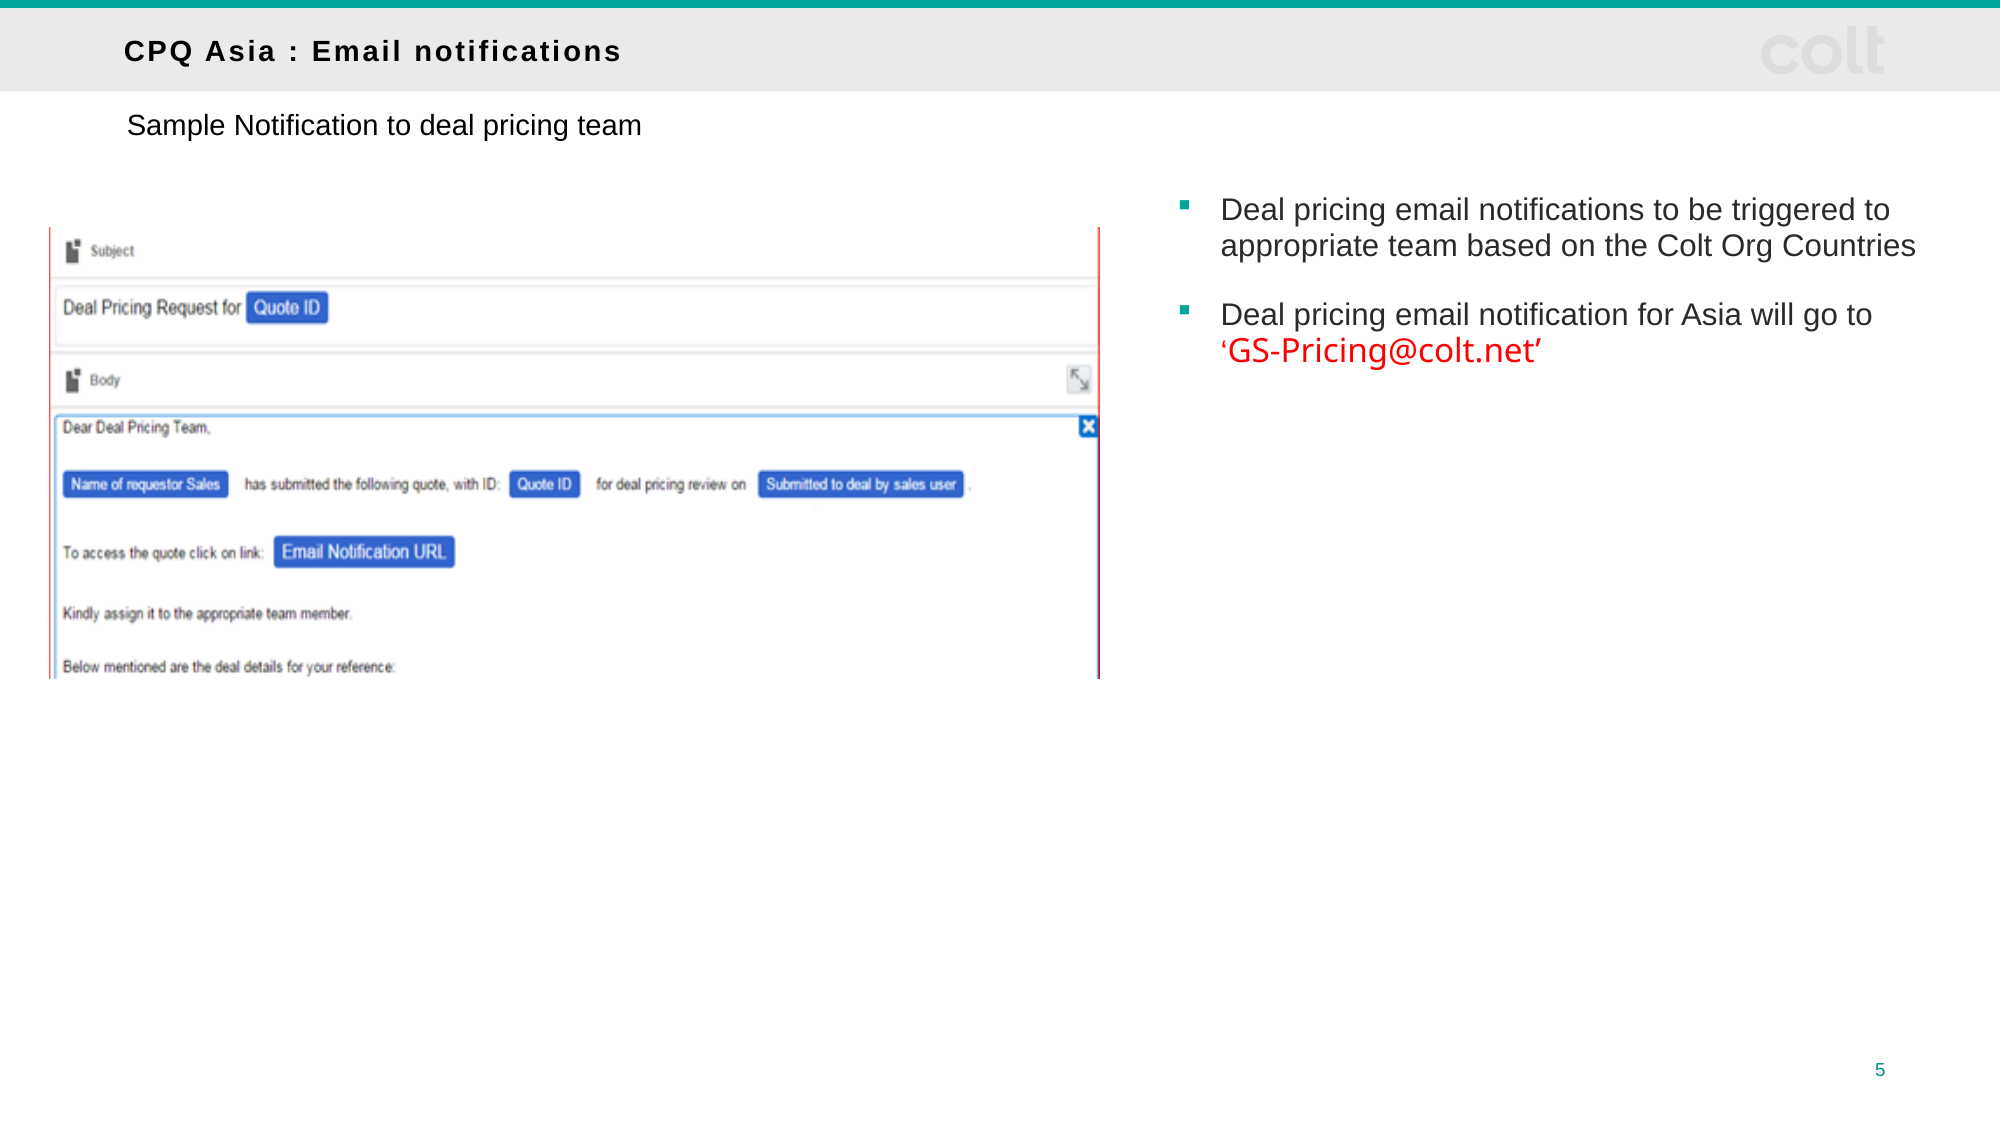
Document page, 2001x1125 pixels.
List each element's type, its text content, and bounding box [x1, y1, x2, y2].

list Deal pricing email notifications to be triggered to appropriate team based on the Colt Org Countries Deal pricing email notification for Asia will go to ‘GS-Pricing@colt.net’ [1165, 192, 1937, 958]
title CPQ Asia : Email notifications [0, 8, 2000, 92]
picture [48, 227, 1100, 679]
text_box Sample Notification to deal pricing team [112, 98, 667, 149]
slide_number 5 [1821, 1059, 1886, 1080]
